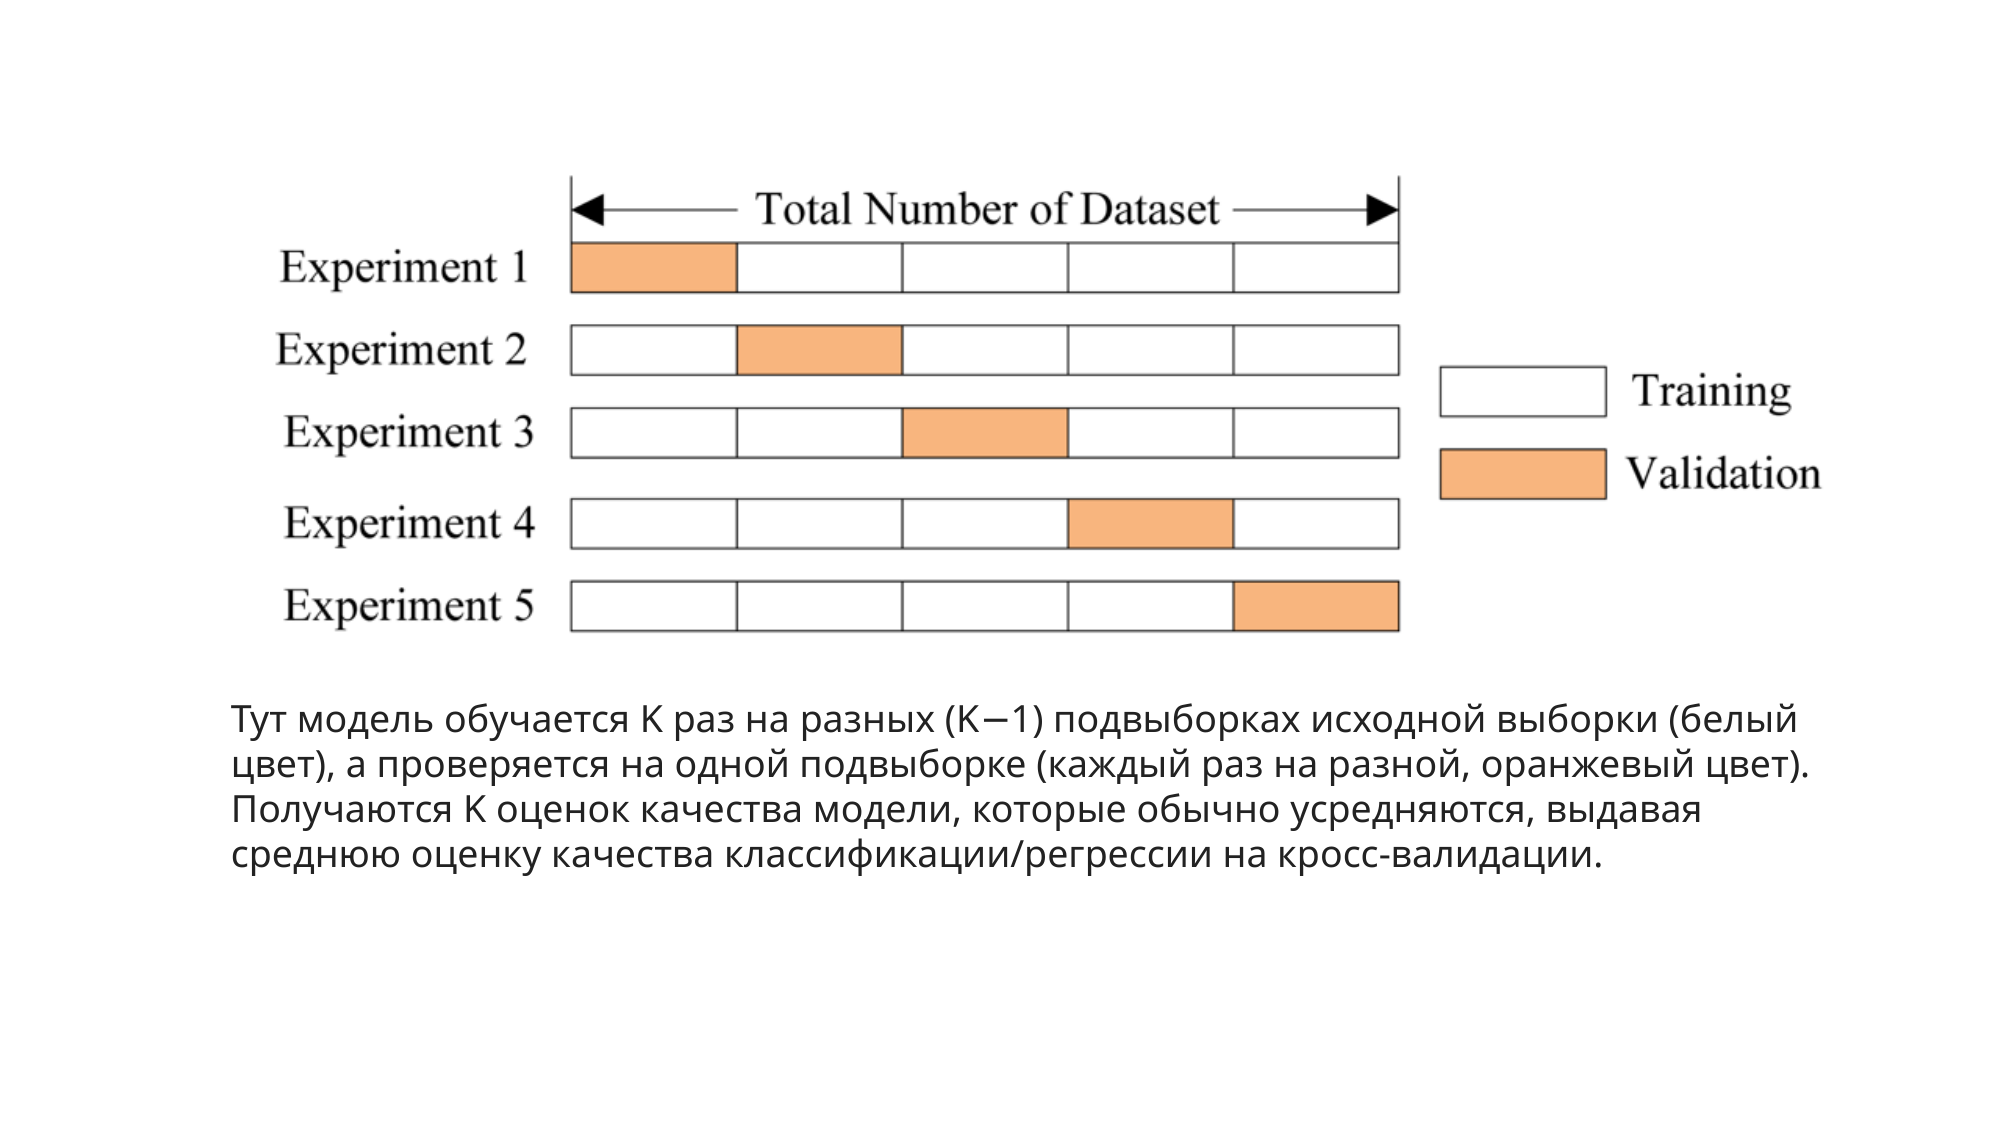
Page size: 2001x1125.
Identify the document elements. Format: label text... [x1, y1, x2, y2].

text_box Тут модель обучается K раз на разных (K−1) подвыборках исходной выборки (белый цвет), а проверяется на одной подвыборке (каждый раз на разной, оранжевый цвет). Получаются K оценок качества модели, которые обычно усредняются, выдавая среднюю оценку качества классификации/регрессии на кросс-валидации. [216, 687, 1886, 883]
picture [268, 168, 1831, 641]
